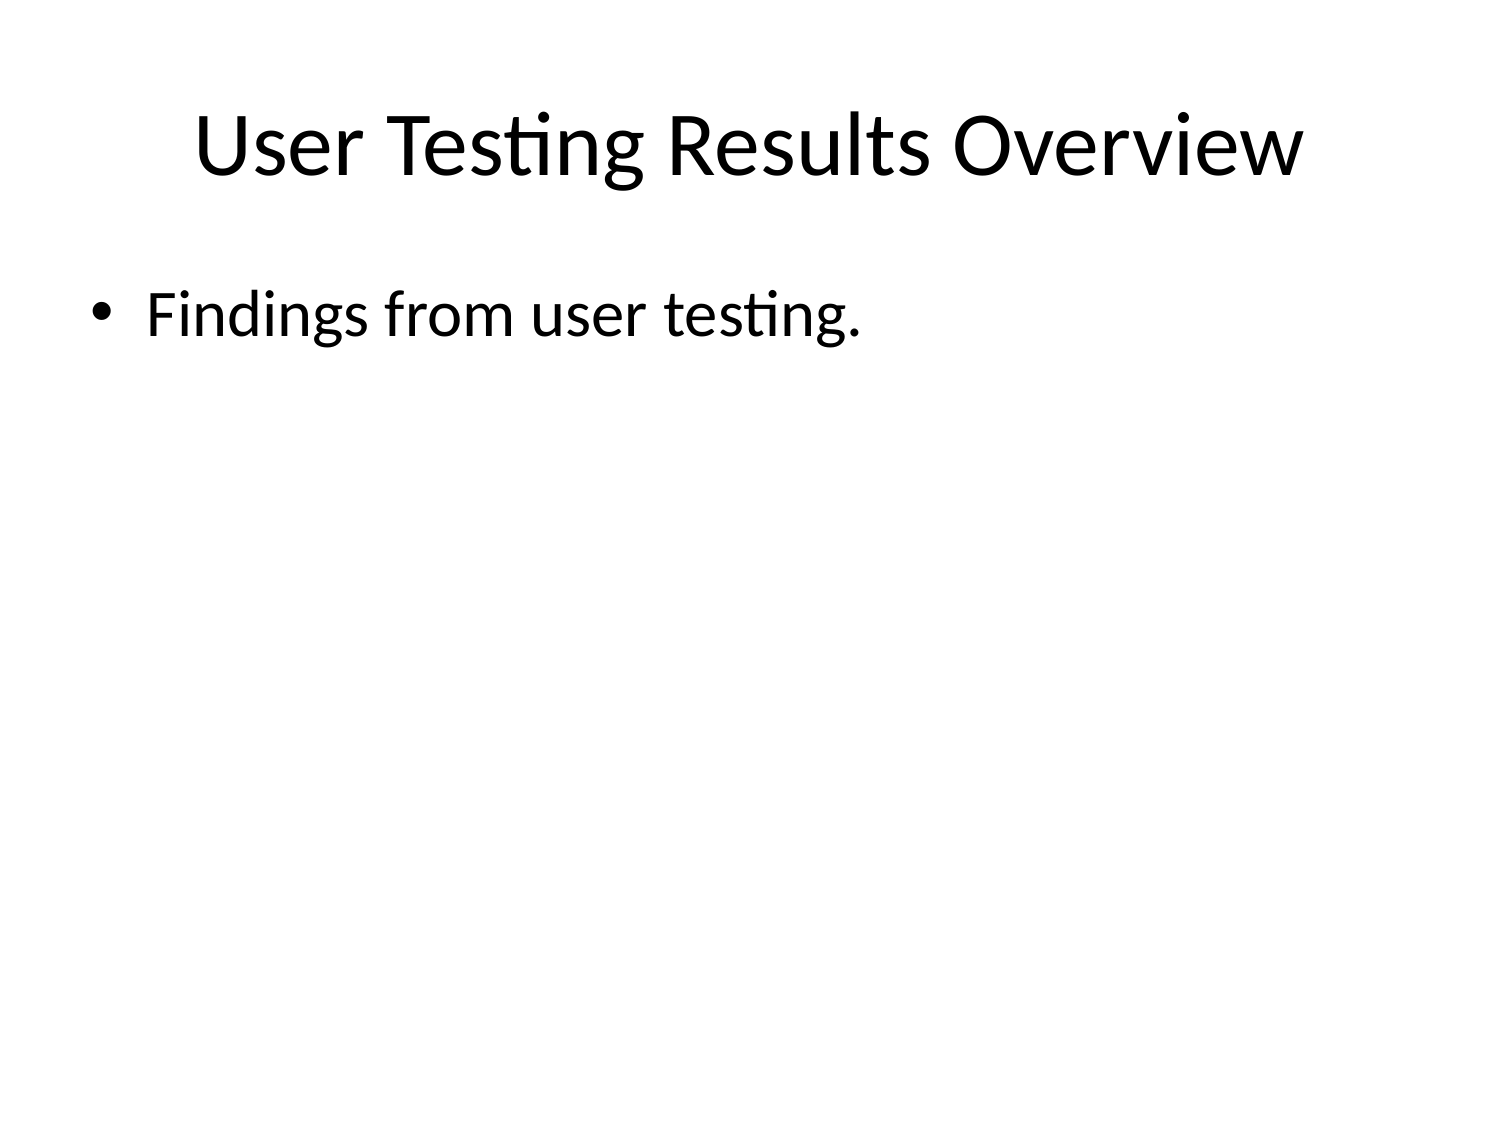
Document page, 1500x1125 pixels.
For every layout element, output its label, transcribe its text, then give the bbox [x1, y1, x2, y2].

title User Testing Results Overview [75, 45, 1425, 233]
list Findings from user testing. [75, 262, 1425, 1005]
